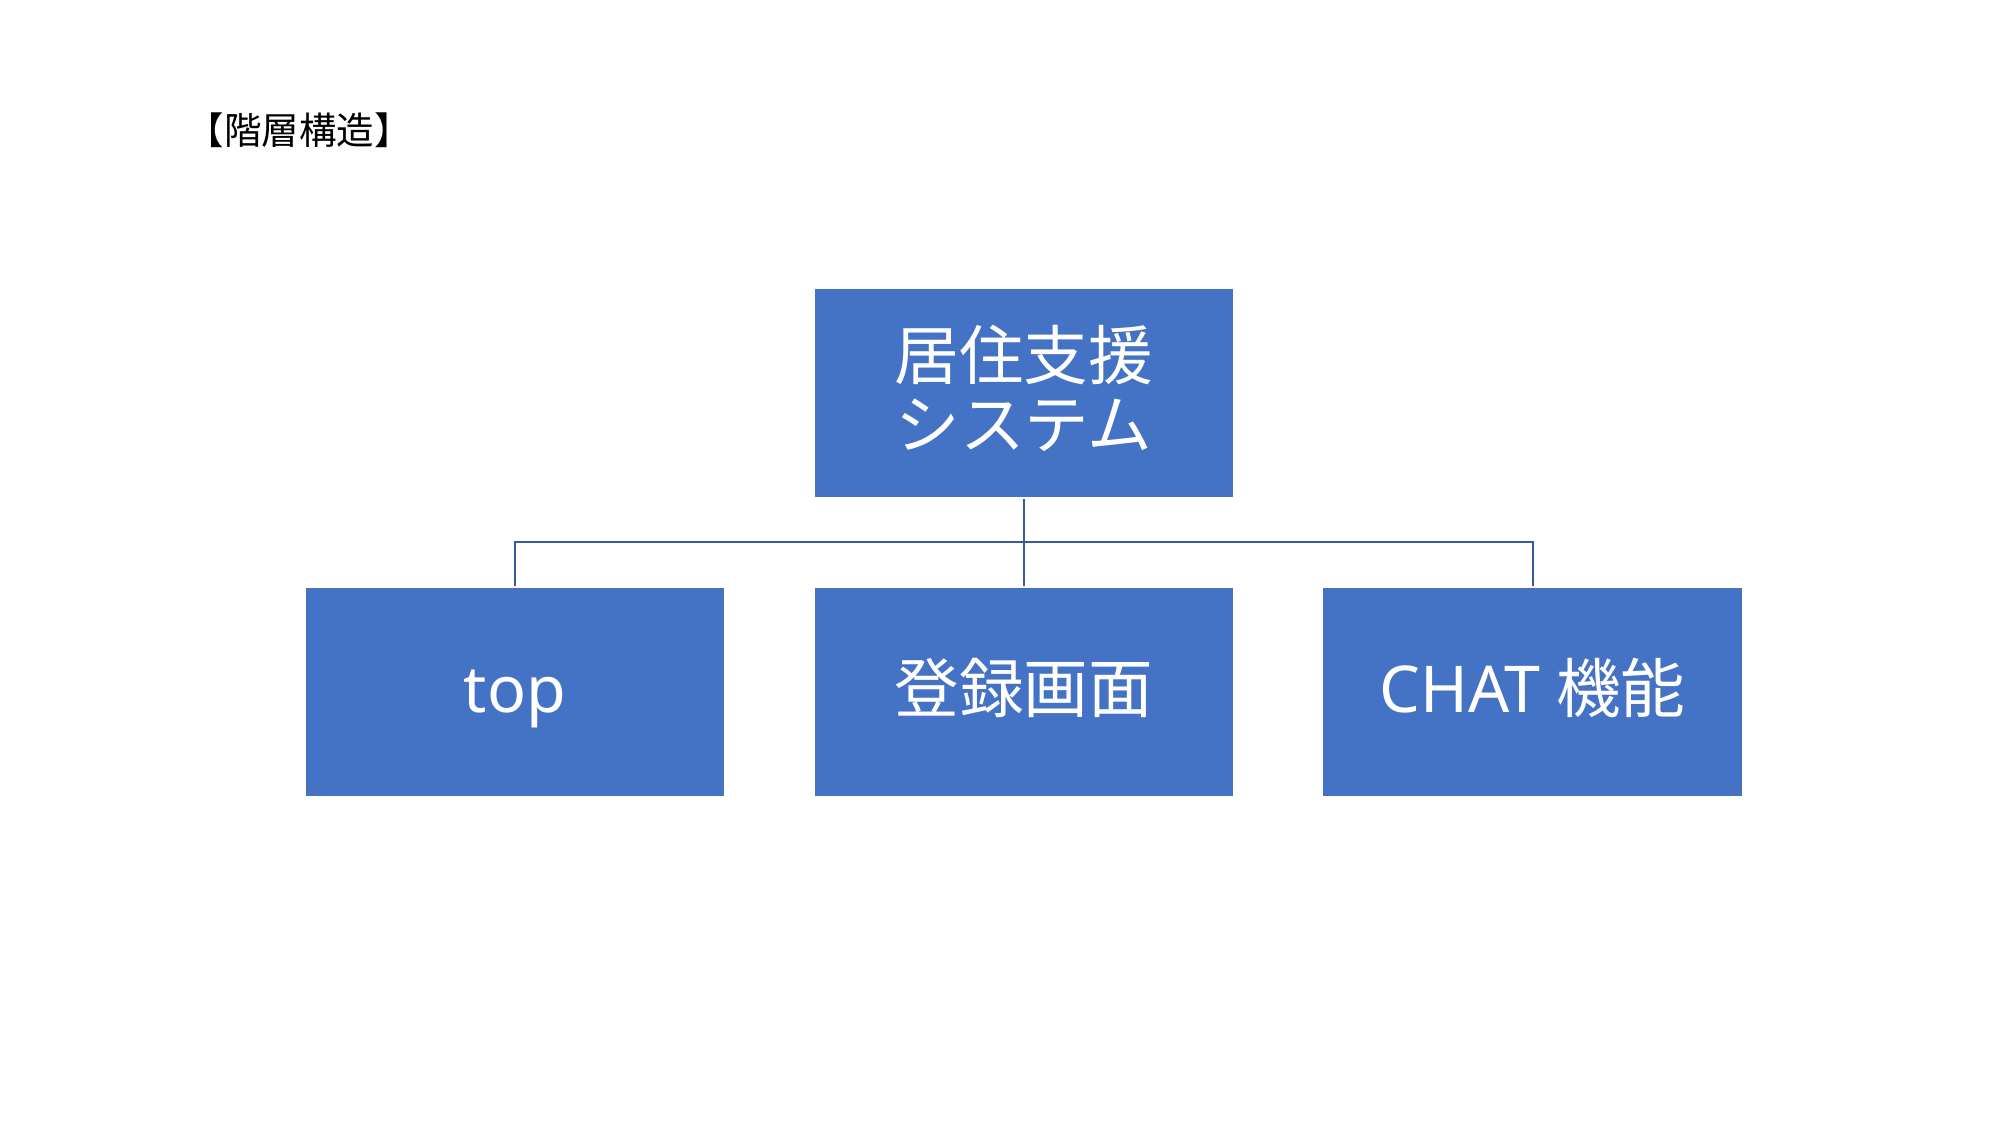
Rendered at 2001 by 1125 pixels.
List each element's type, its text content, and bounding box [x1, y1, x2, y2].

text_box 【階層構造】 [172, 99, 1828, 160]
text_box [139, 287, 1909, 797]
